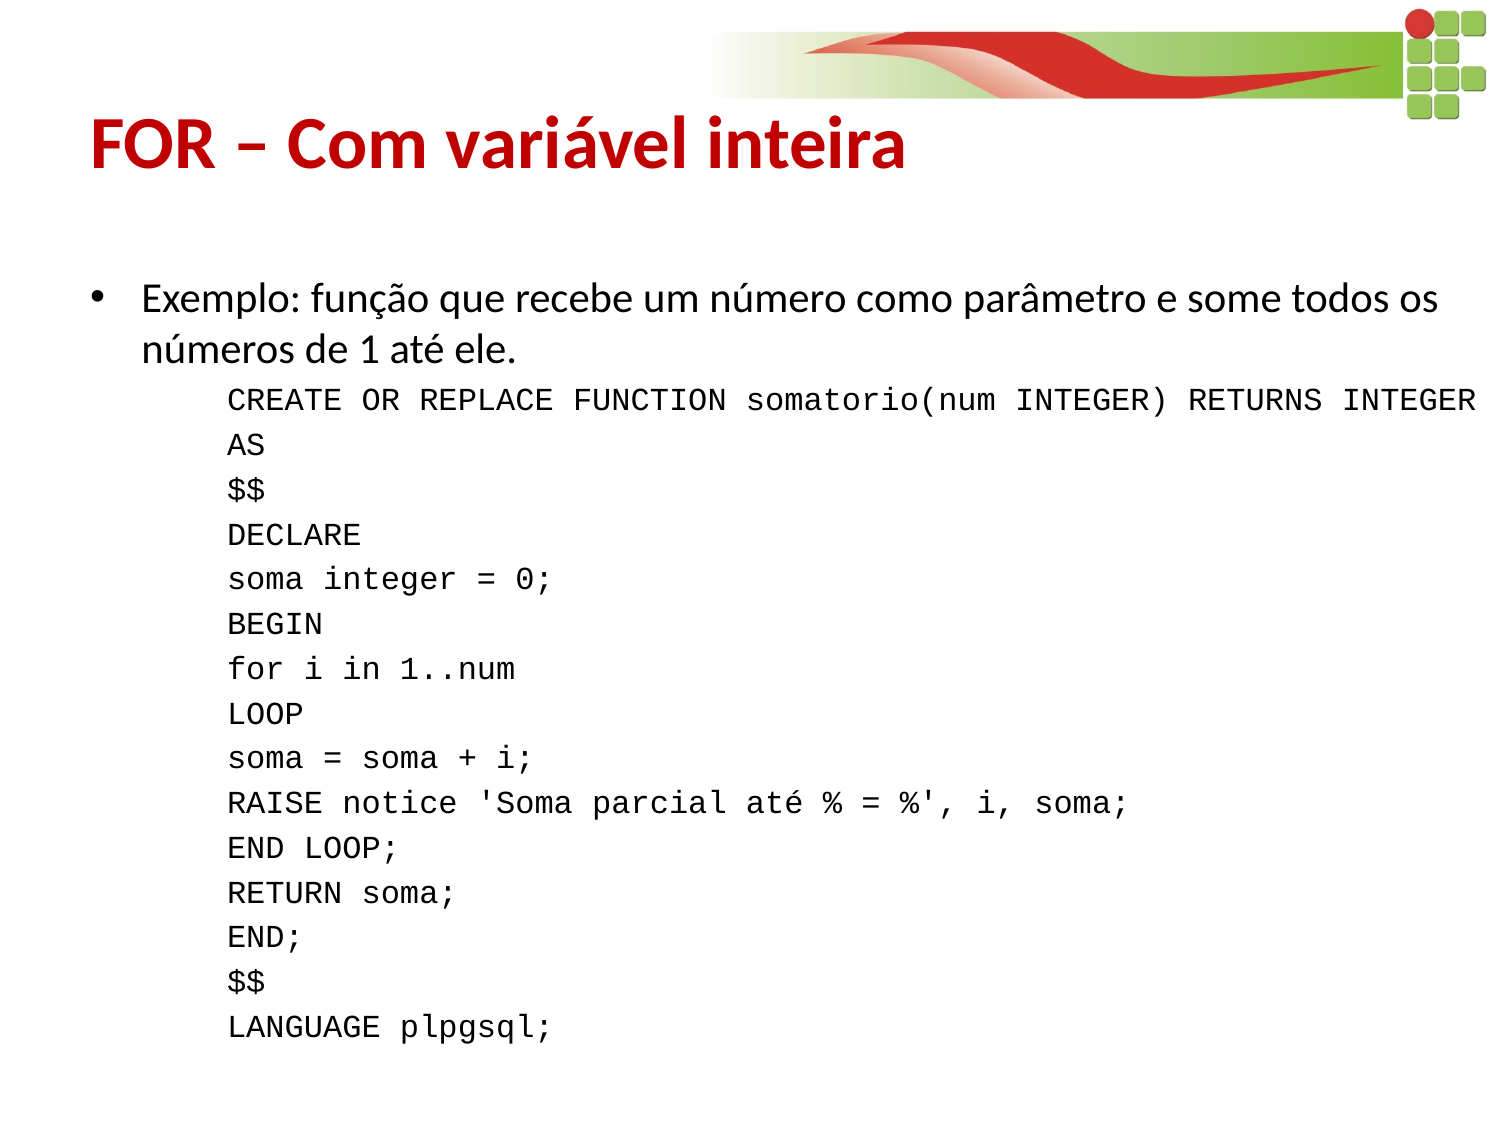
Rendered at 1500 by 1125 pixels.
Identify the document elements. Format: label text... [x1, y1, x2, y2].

list Exemplo: função que recebe um número como parâmetro e some todos os números de 1 até ele. CREATE OR REPLACE FUNCTION somatorio(num INTEGER) RETURNS INTEGER AS $$ DECLARE soma integer = 0; BEGIN for i in 1..num LOOP soma = soma + i; RAISE notice 'Soma parcial até % = %', i, soma; END LOOP; RETURN soma; END; $$ LANGUAGE plpgsql; [75, 262, 1500, 1094]
picture [703, 6, 1489, 122]
title FOR – Com variável inteira [75, 45, 1425, 233]
